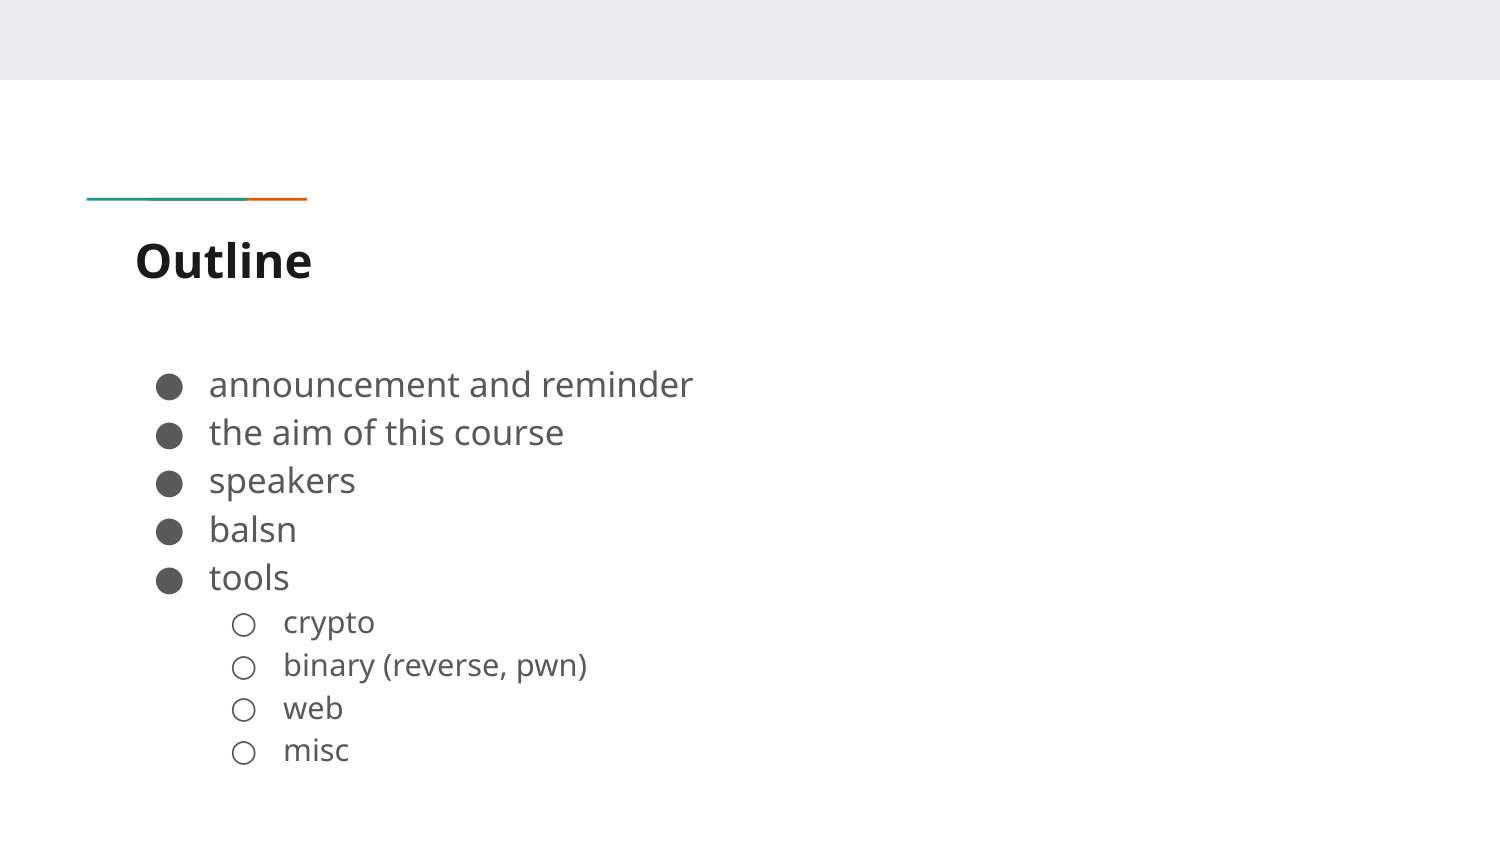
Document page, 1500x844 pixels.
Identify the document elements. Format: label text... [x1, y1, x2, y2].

title Outline [119, 216, 1381, 305]
list announcement and reminder the aim of this course speakers balsn tools crypto binary (reverse, pwn) web misc [119, 341, 1381, 787]
